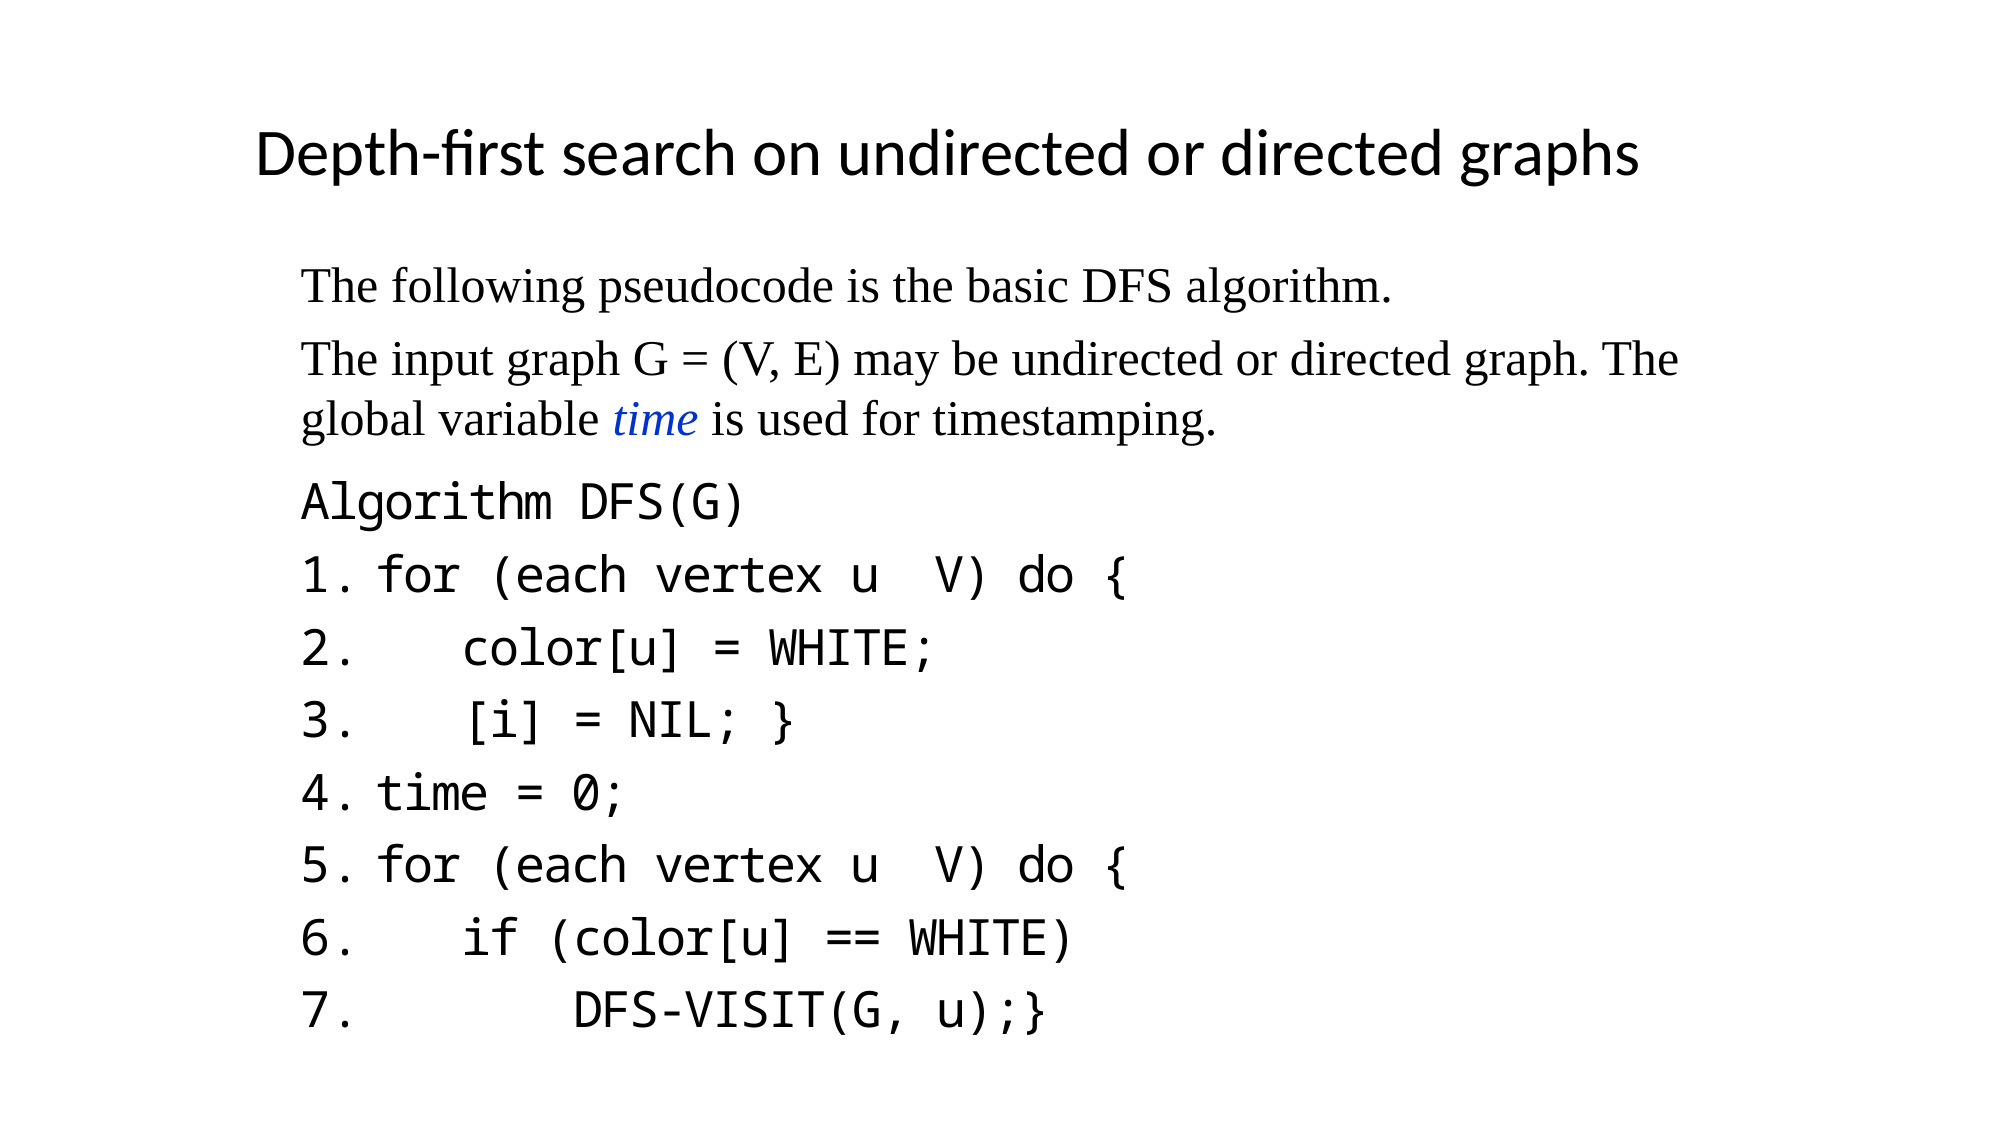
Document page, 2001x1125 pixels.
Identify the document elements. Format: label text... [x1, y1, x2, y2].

text_box Depth-first search on undirected or directed graphs [240, 61, 1662, 197]
